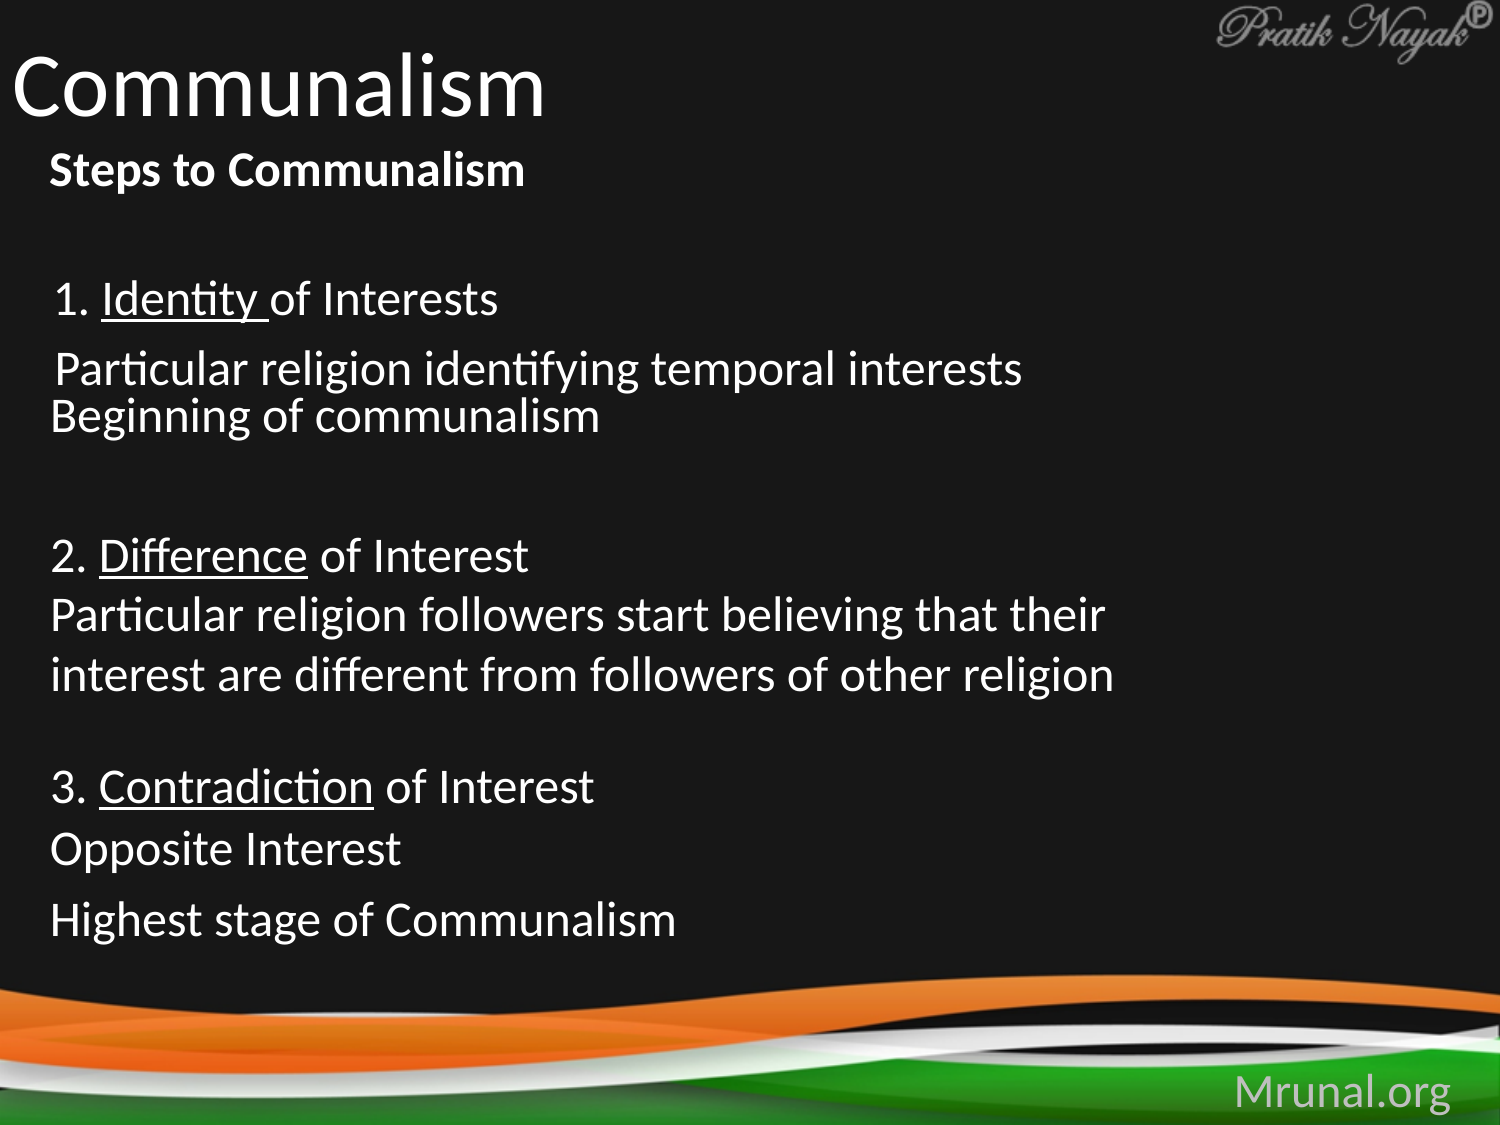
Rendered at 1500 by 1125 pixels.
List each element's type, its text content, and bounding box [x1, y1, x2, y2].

text_box Highest stage of Communalism [35, 878, 903, 954]
text_box 3. Contradiction of Interest [35, 745, 704, 821]
text_box 2. Difference of Interest [35, 515, 598, 574]
text_box Mrunal.org [1218, 1051, 1500, 1124]
text_box Particular religion followers start believing that their interest are different from followers of other religion [35, 574, 1137, 709]
text_box 1. Identity of Interests [37, 257, 514, 333]
text_box Opposite Interest [35, 808, 563, 878]
title Communalism [0, 0, 1348, 195]
text_box Beginning of communalism [35, 374, 1243, 450]
text_box Steps to Communalism [35, 128, 832, 204]
picture [0, 0, 1500, 1125]
text_box Particular religion identifying temporal interests [39, 328, 1039, 374]
